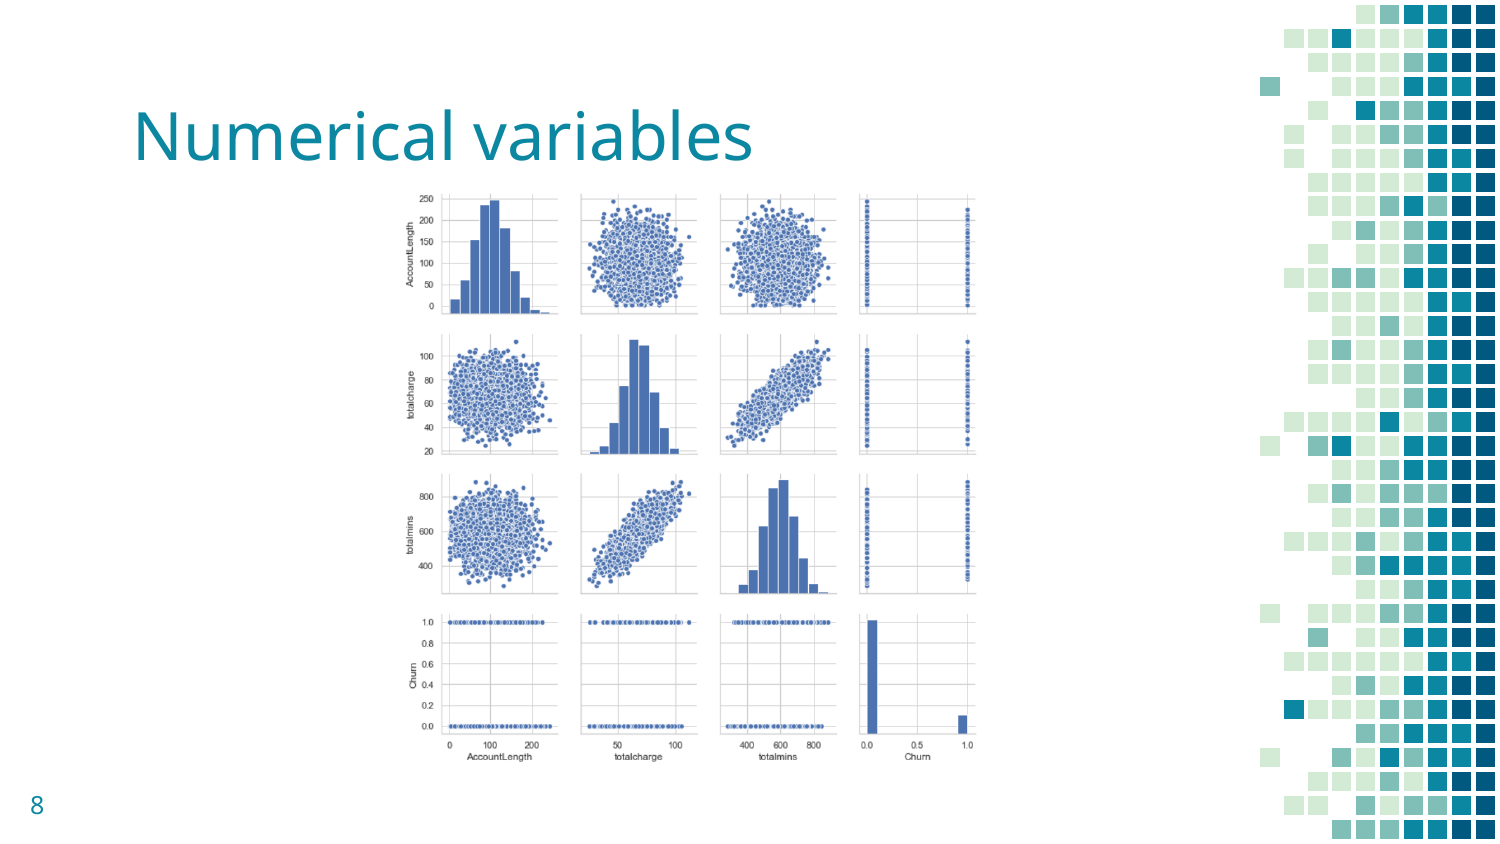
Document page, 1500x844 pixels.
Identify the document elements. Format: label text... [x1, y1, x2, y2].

slide_number 8 [15, 774, 105, 839]
picture [373, 179, 1010, 775]
title Numerical variables [117, 59, 1227, 189]
